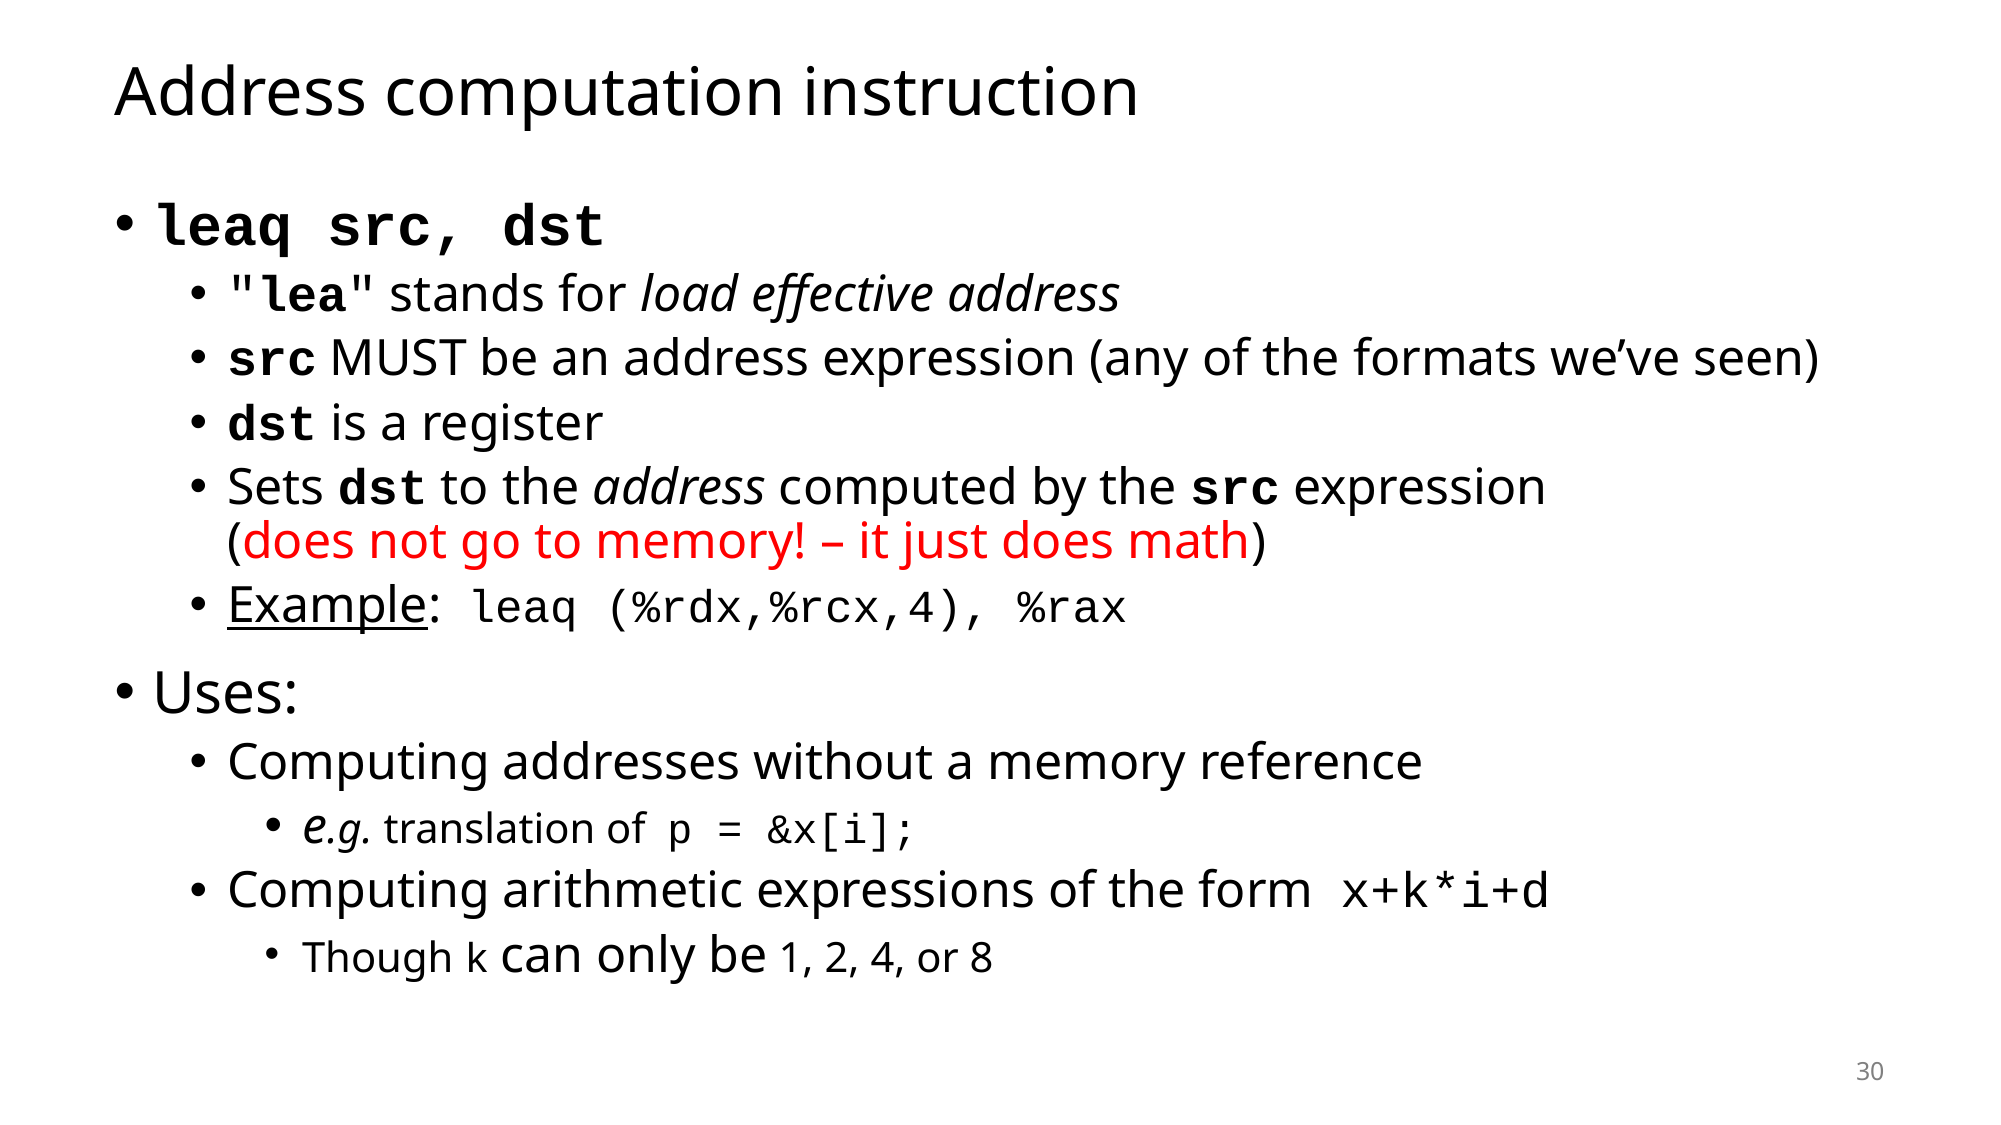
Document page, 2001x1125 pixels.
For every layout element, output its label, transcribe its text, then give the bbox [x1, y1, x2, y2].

list leaq src, dst "lea" stands for load effective address src MUST be an address expression (any of the formats we’ve seen) dst is a register Sets dst to the address computed by the src expression (does not go to memory! – it just does math) Example: leaq (%rdx,%rcx,4), %rax Uses: Computing addresses without a memory reference e.g. translation of p = &x[i]; Computing arithmetic expressions of the form x+k*i+d Though k can only be 1, 2, 4, or 8 [99, 187, 1900, 1013]
title Address computation instruction [99, 37, 1900, 150]
slide_number 30 [1749, 1042, 1900, 1103]
